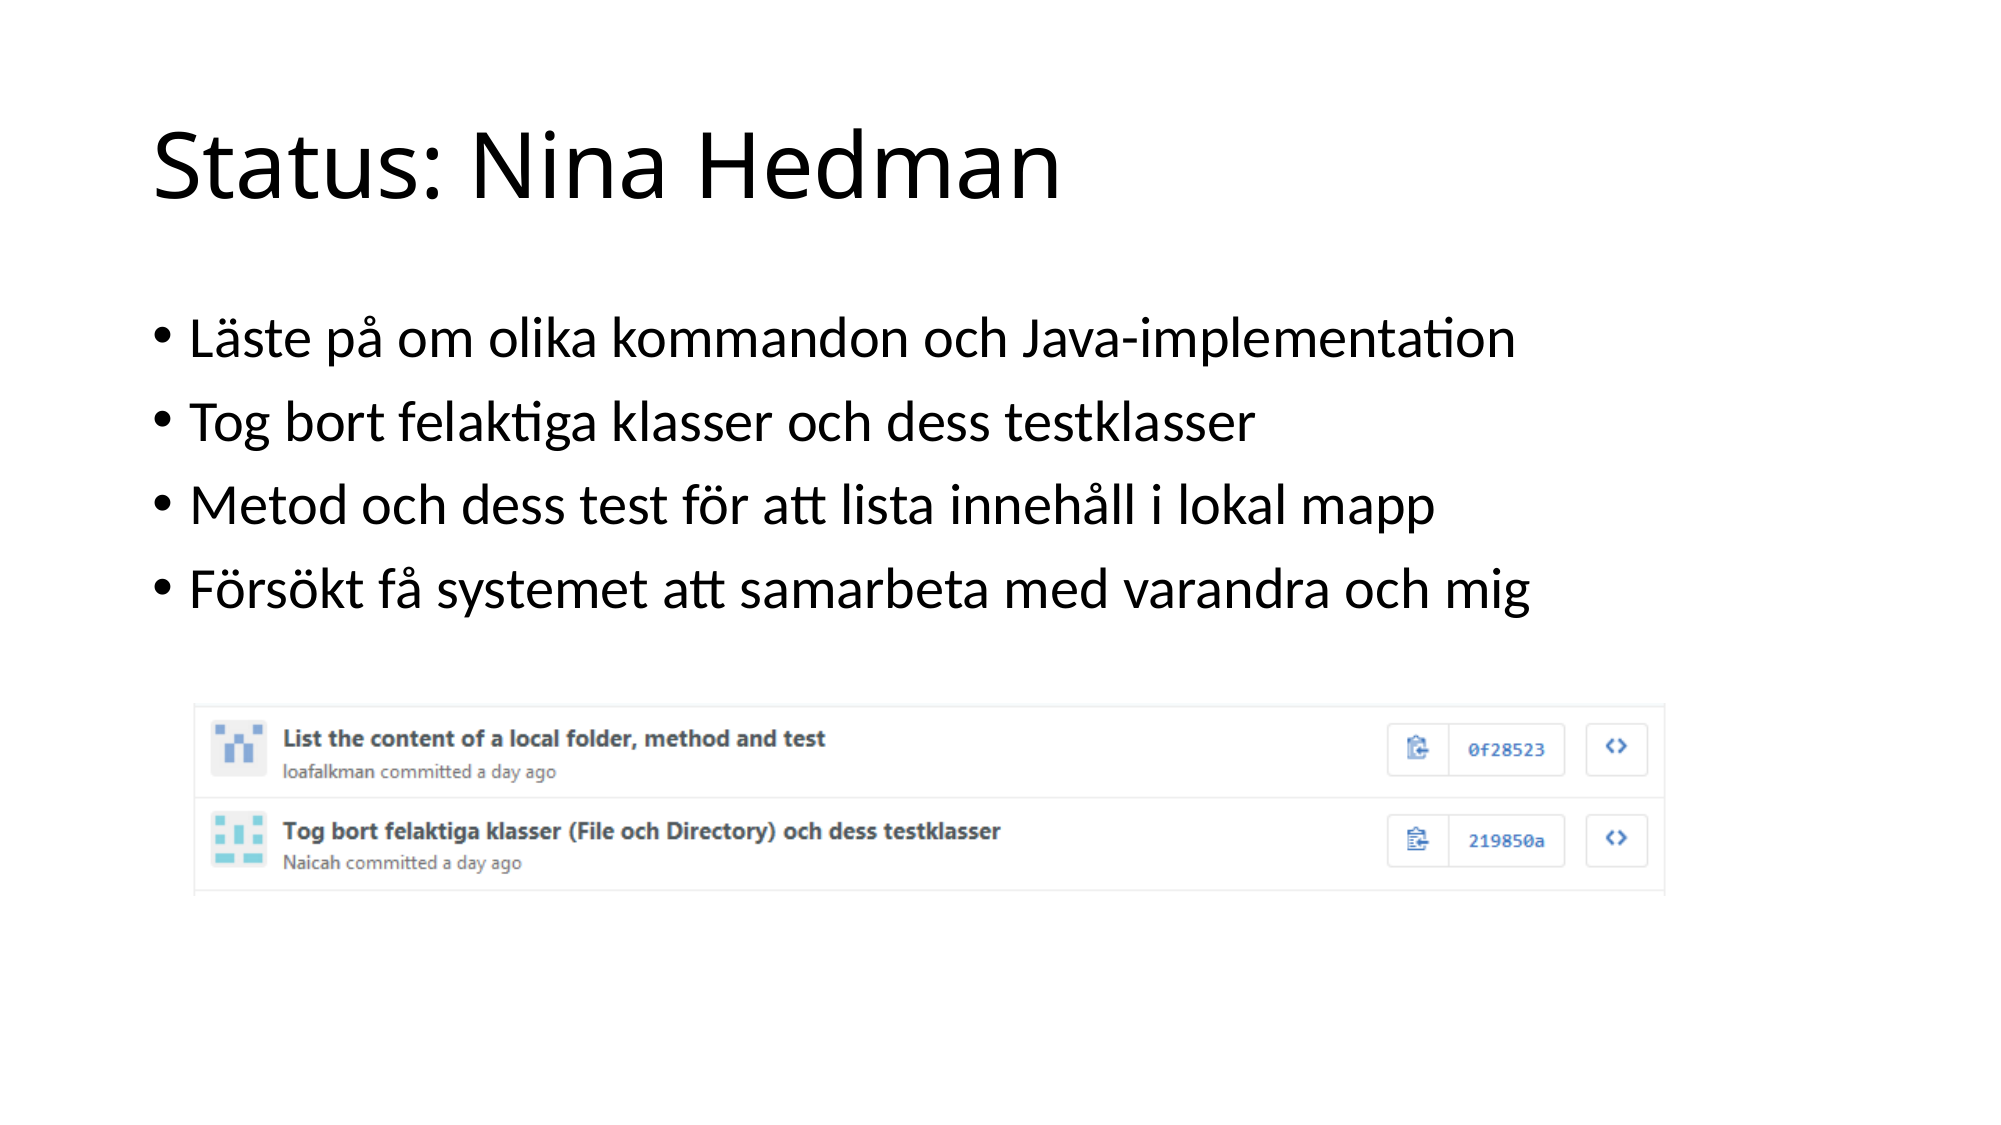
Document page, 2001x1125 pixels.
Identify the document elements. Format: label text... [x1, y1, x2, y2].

title Status: Nina Hedman [137, 59, 1863, 278]
picture [186, 703, 1672, 896]
list Läste på om olika kommandon och Java-implementation Tog bort felaktiga klasser och dess testklasser Metod och dess test för att lista innehåll i lokal mapp Försökt få systemet att samarbeta med varandra och mig [137, 299, 1721, 1014]
